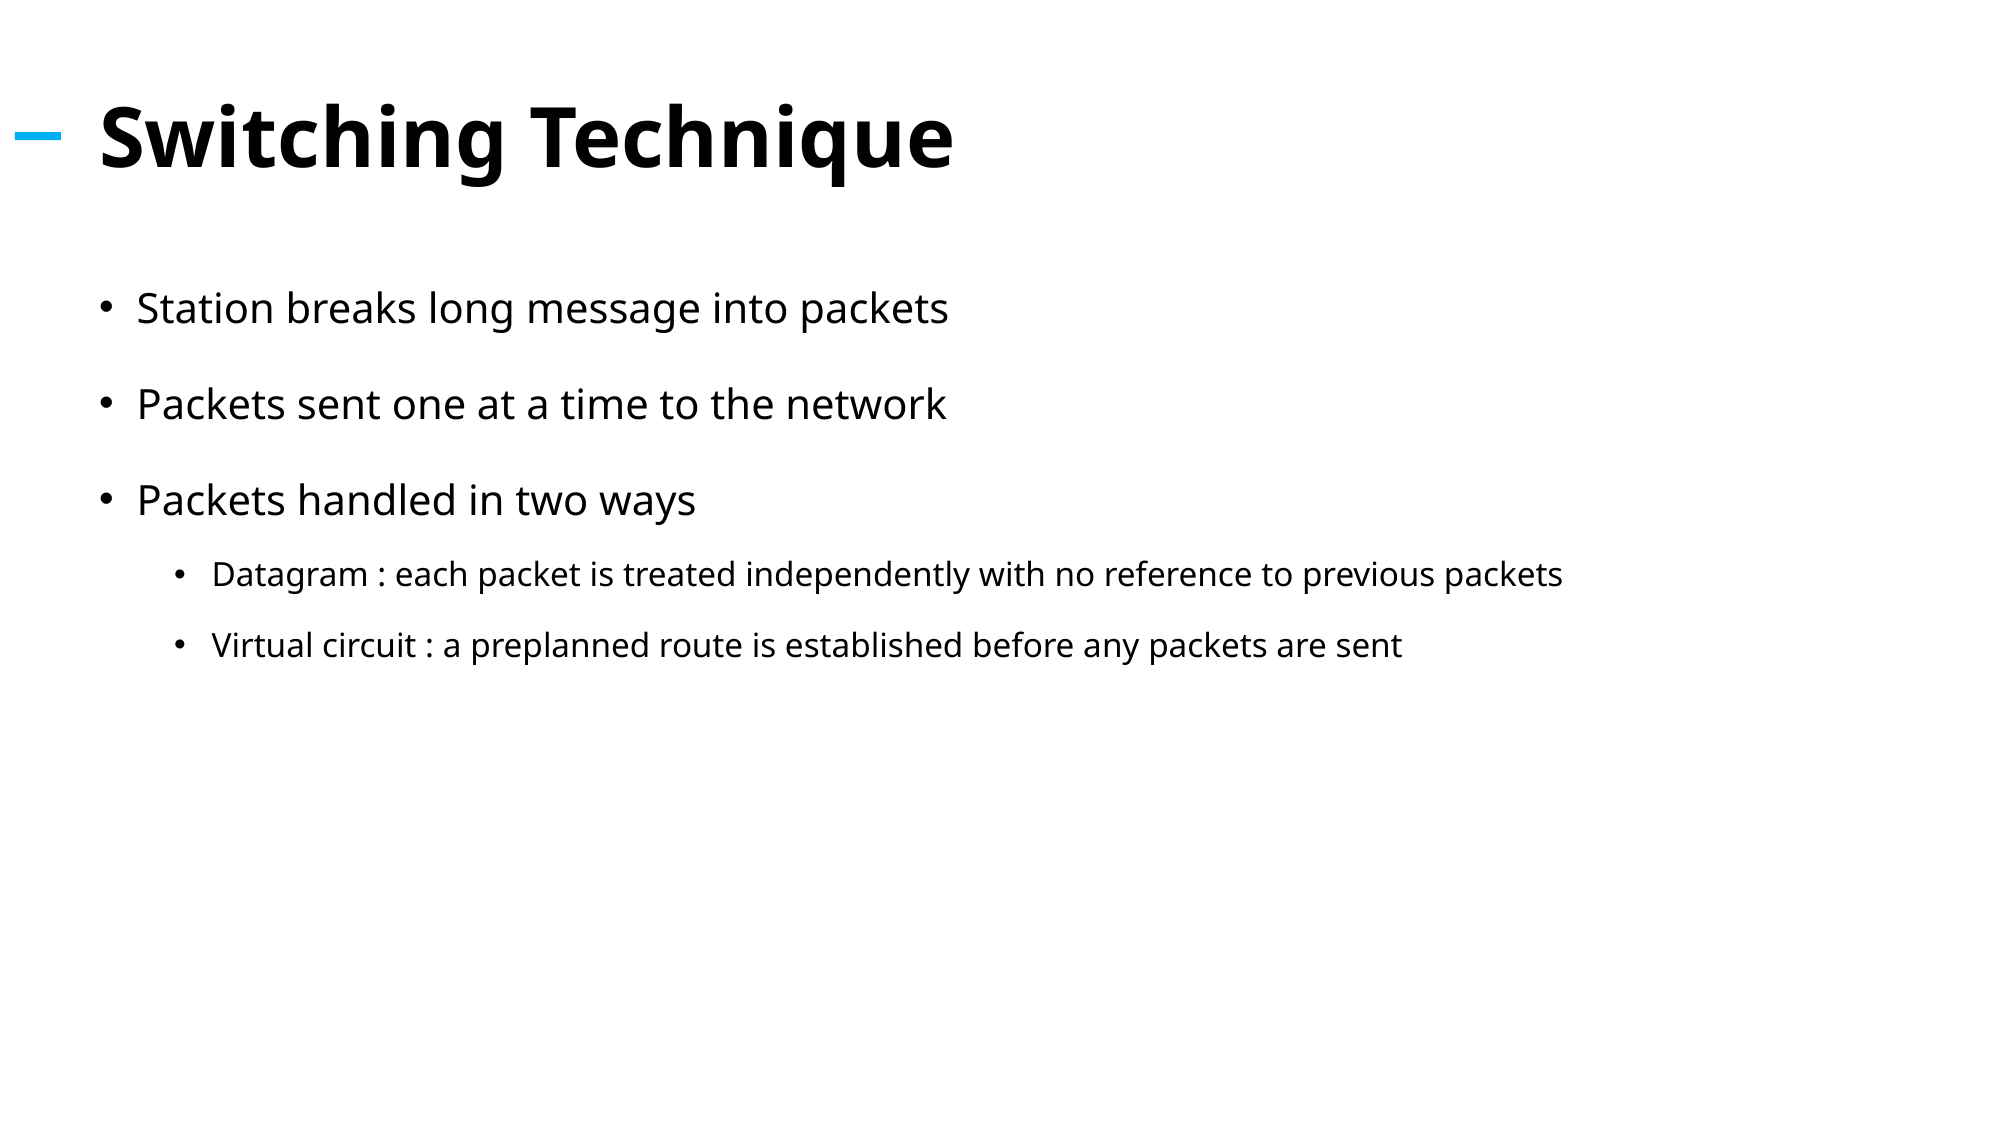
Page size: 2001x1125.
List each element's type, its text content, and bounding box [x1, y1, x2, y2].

list Station breaks long message into packets Packets sent one at a time to the network Packets handled in two ways Datagram : each packet is treated independently with no reference to previous packets Virtual circuit : a preplanned route is established before any packets are sent [84, 248, 1810, 1094]
text_box [14, 131, 62, 141]
title Switching Technique [84, 31, 1810, 248]
